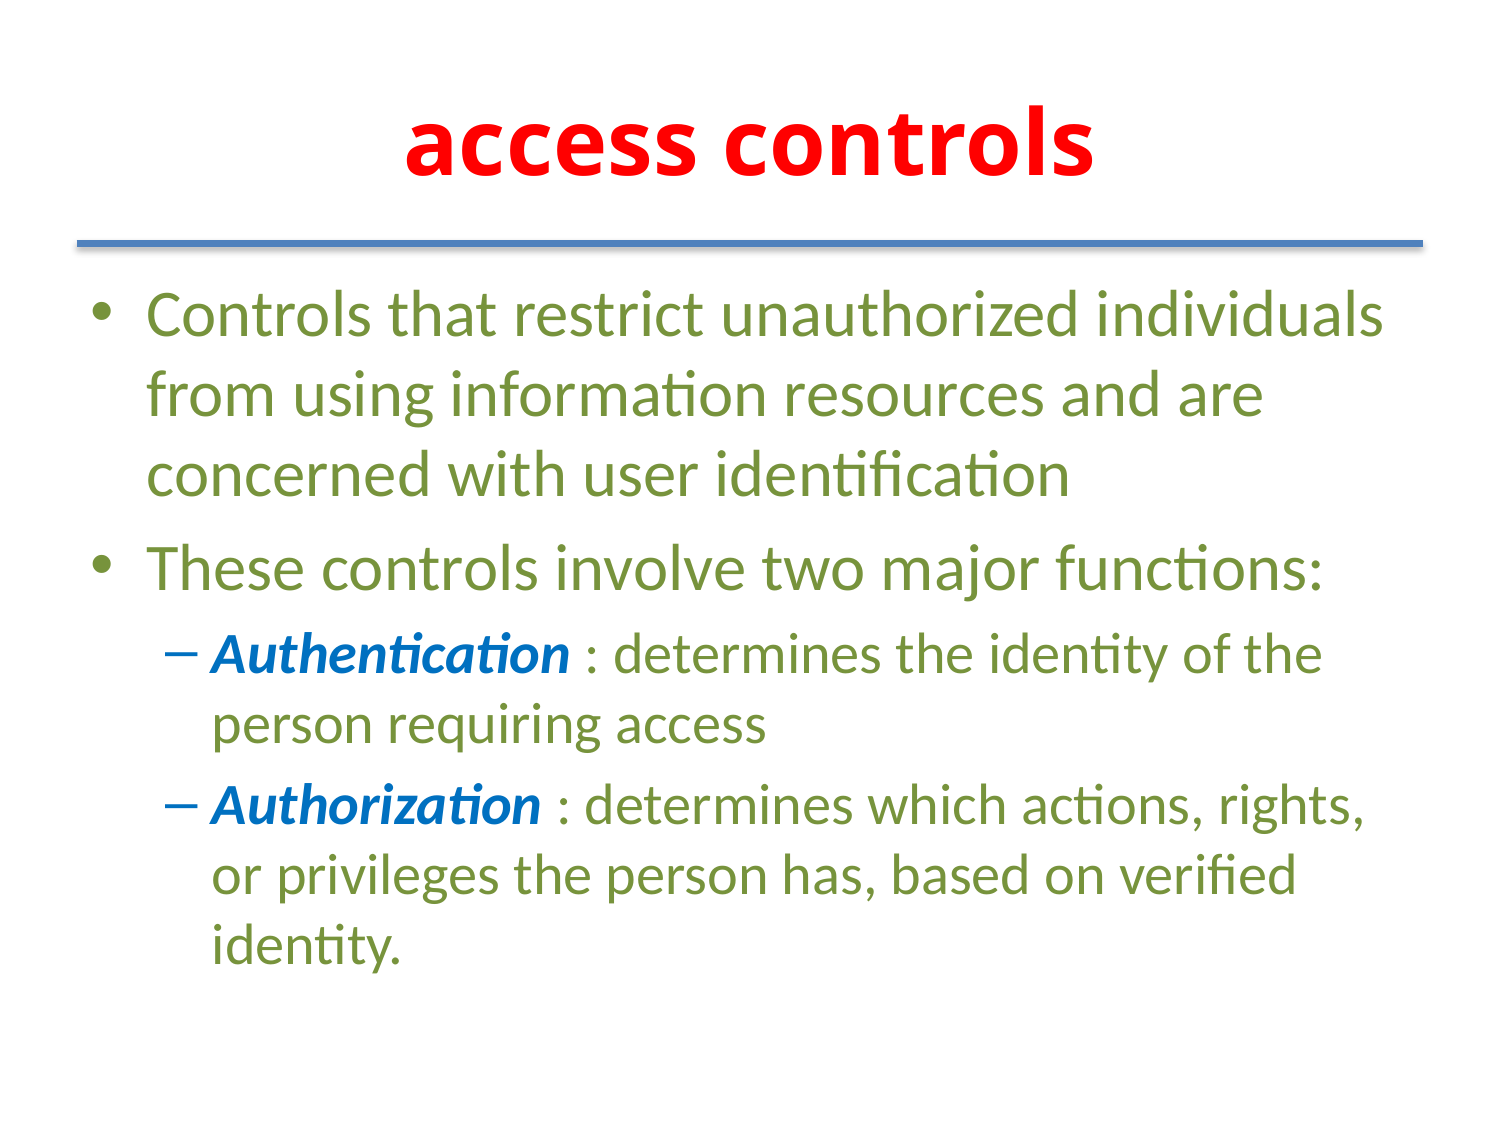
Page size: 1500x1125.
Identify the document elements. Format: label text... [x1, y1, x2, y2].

title access controls [75, 45, 1425, 233]
list Controls that restrict unauthorized individuals from using information resources and are concerned with user identiﬁcation These controls involve two major functions: Authentication : determines the identity of the person requiring access Authorization : determines which actions, rights, or privileges the person has, based on veriﬁed identity. [75, 262, 1425, 1005]
